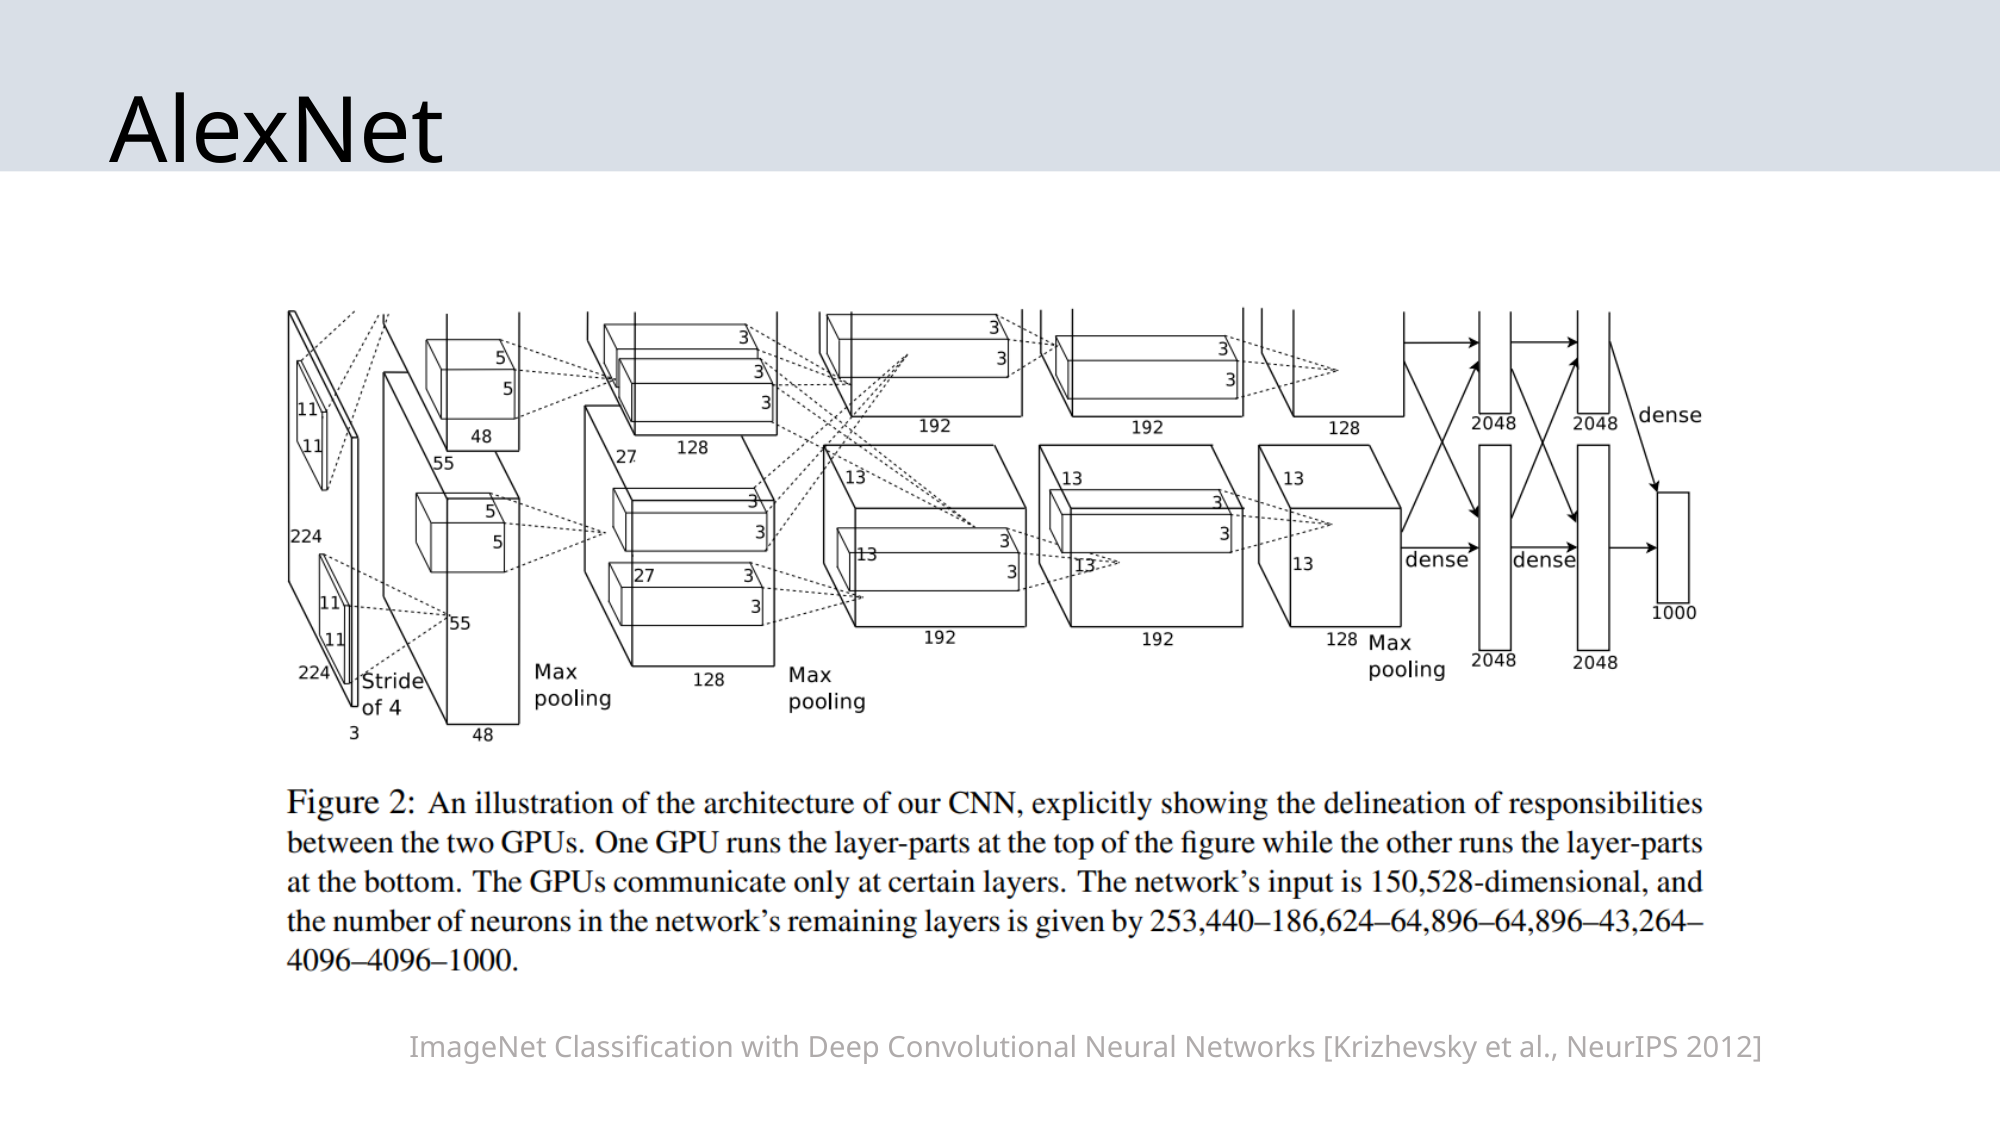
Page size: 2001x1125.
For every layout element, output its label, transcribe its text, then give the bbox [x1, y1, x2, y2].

title AlexNet [94, 23, 1820, 242]
text_box [0, 0, 2000, 172]
text_box ImageNet Classification with Deep Convolutional Neural Networks [Krizhevsky et al., NeurIPS 2012] [394, 1021, 2000, 1071]
picture [256, 265, 1744, 992]
